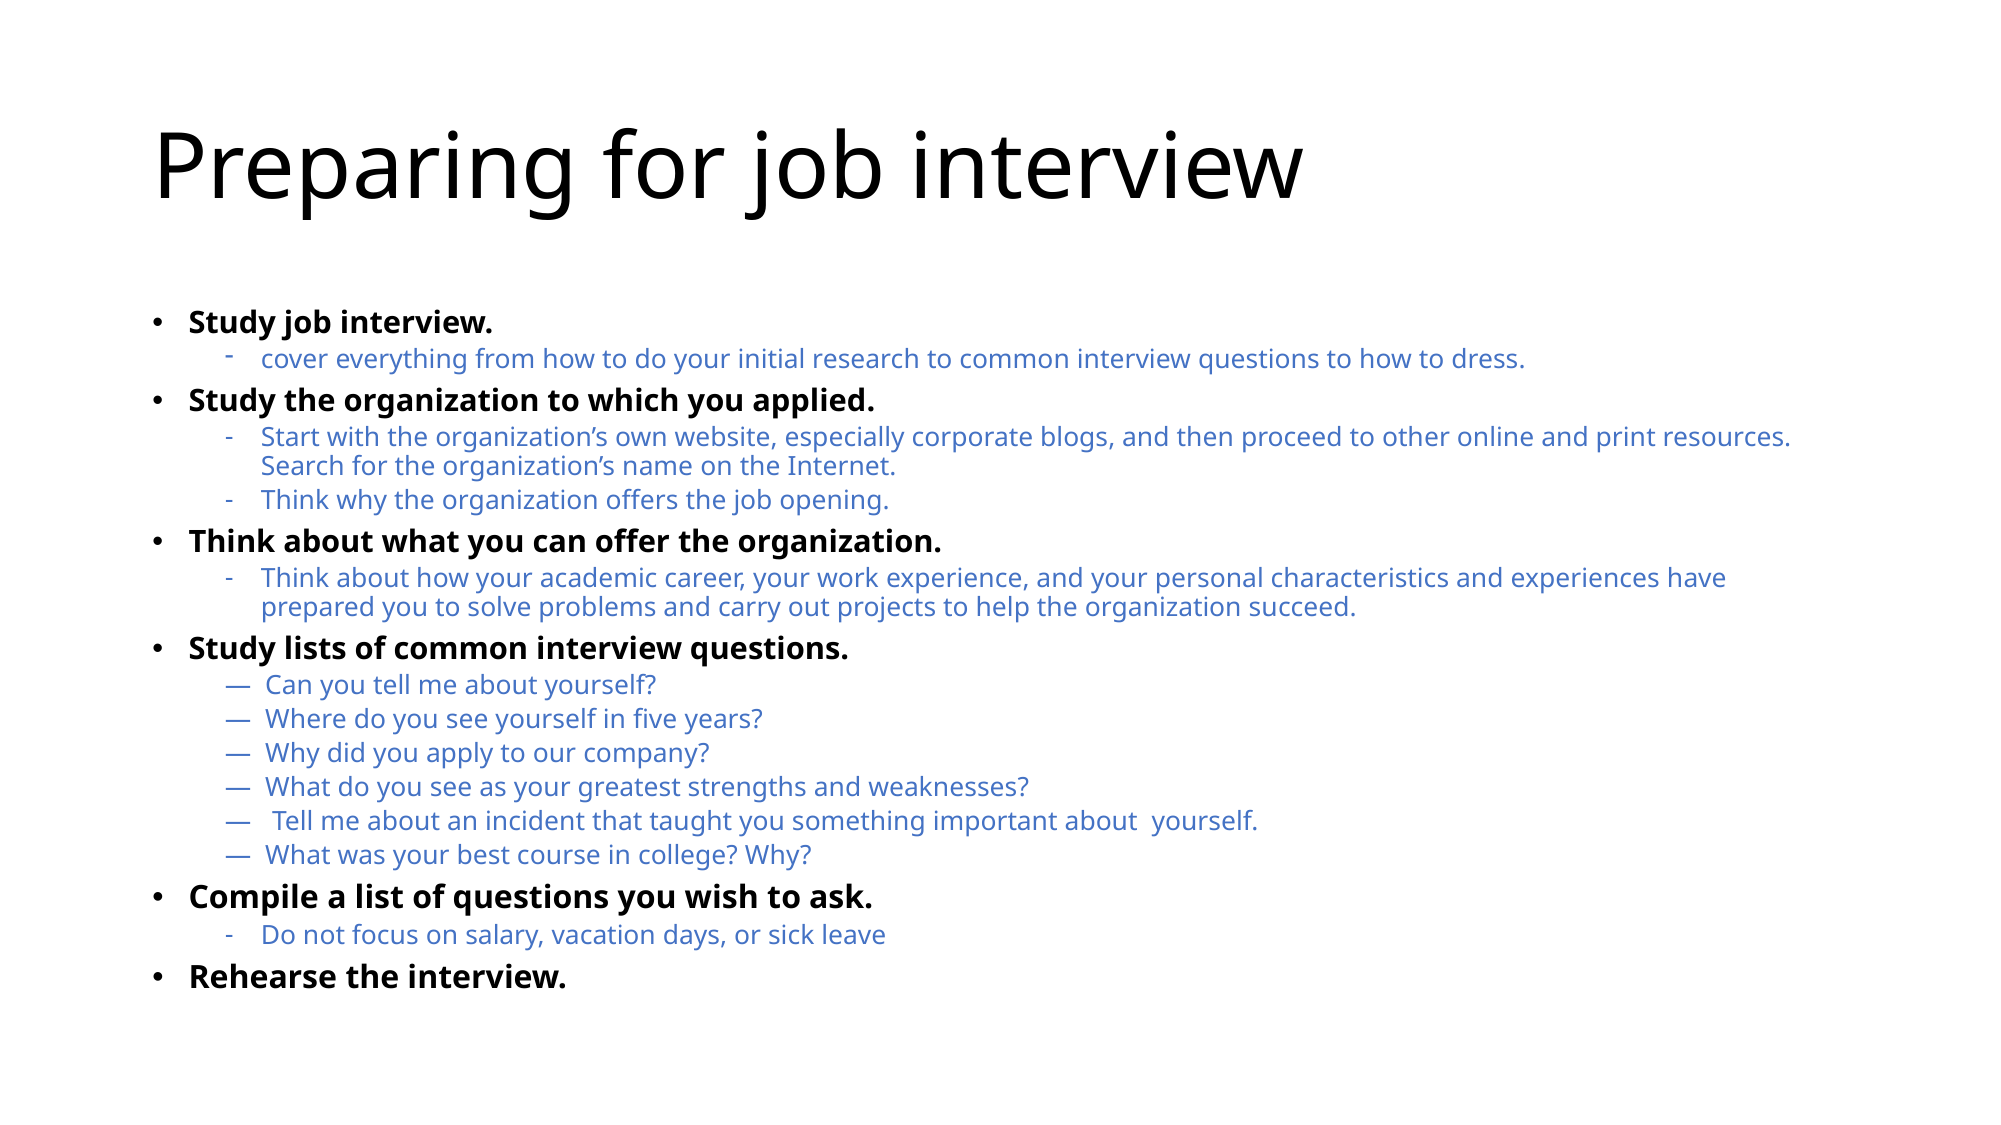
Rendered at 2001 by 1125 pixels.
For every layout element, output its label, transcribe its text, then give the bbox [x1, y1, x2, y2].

list Study job interview. cover everything from how to do your initial research to common interview questions to how to dress. Study the organization to which you applied. Start with the organization’s own website, especially corporate blogs, and then proceed to other online and print resources. Search for the organization’s name on the Internet. Think why the organization offers the job opening. Think about what you can offer the organization. Think about how your academic career, your work experience, and your personal characteristics and experiences have prepared you to solve problems and carry out projects to help the organization succeed. Study lists of common interview questions. — Can you tell me about yourself? — Where do you see yourself in five years? — Why did you apply to our company? — What do you see as your greatest strengths and weaknesses? — Tell me about an incident that taught you something important about yourself. — What was your best course in college? Why? Compile a list of questions you wish to ask. Do not focus on salary, vacation days, or sick leave Rehearse the interview. [137, 299, 1863, 1014]
title Preparing for job interview [137, 59, 1863, 278]
